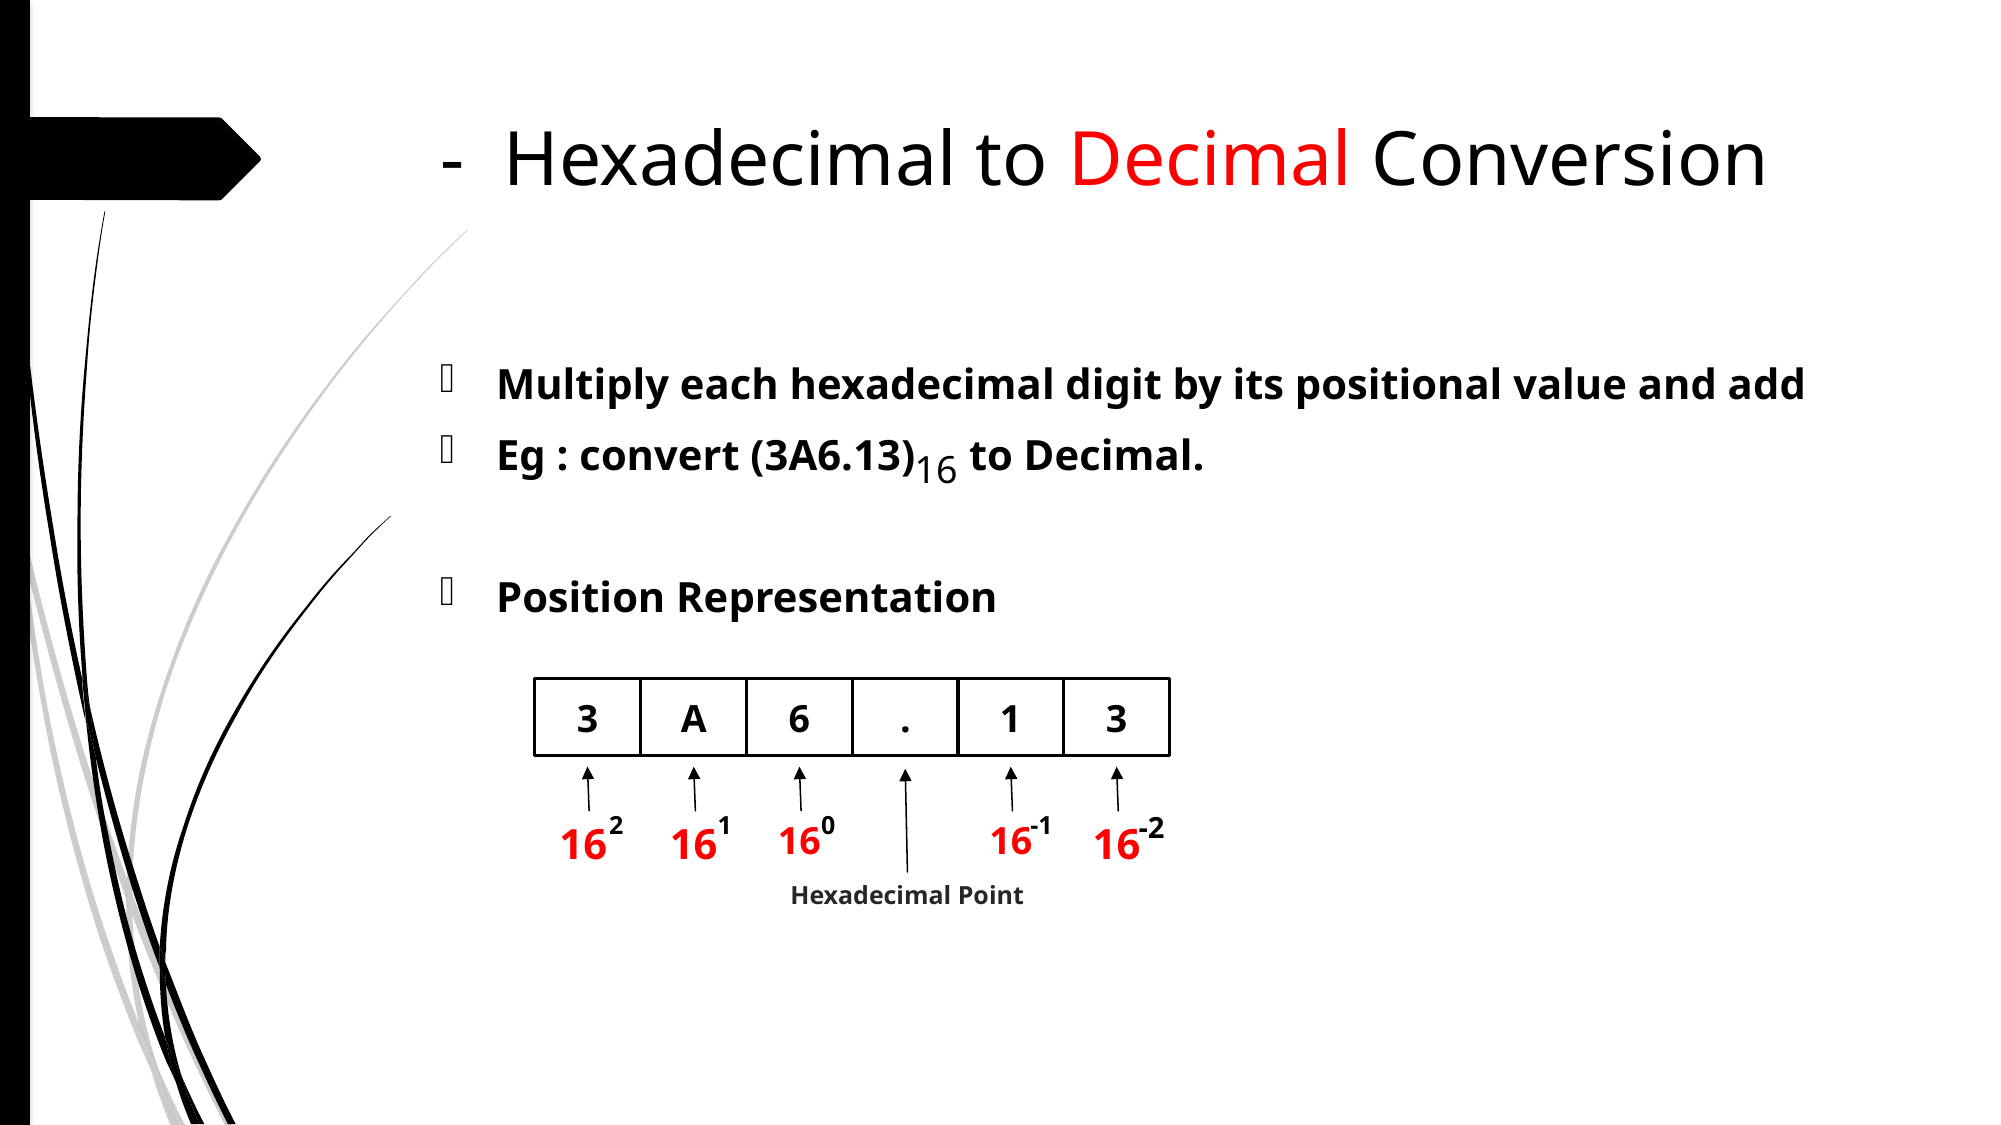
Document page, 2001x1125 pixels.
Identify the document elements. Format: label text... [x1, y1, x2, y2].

text_box 16 [899, 438, 991, 499]
list Multiply each hexadecimal digit by its positional value and add Eg : convert (3A6.13) to Decimal. Position Representation [424, 350, 1888, 970]
title - Hexadecimal to Decimal Conversion [425, 102, 1888, 313]
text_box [530, 677, 1205, 918]
